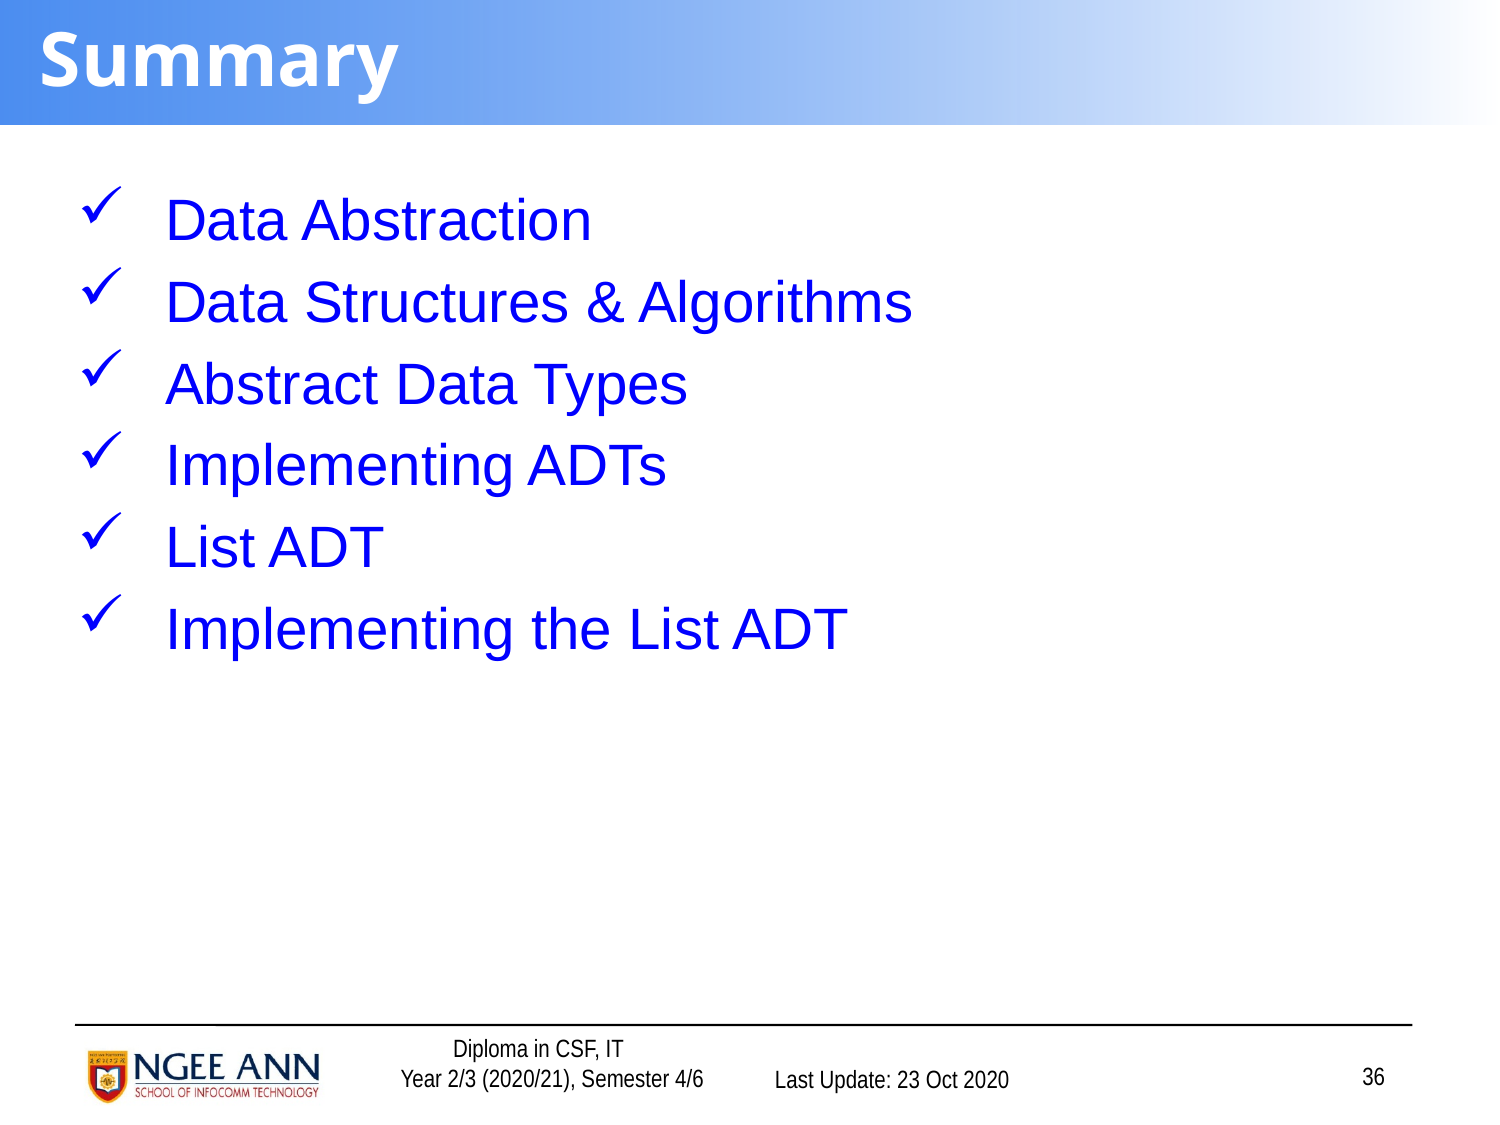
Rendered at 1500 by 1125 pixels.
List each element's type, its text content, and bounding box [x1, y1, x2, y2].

list Data Abstraction Data Structures & Algorithms Abstract Data Types Implementing ADTs List ADT Implementing the List ADT [62, 174, 1463, 988]
picture [62, 1028, 344, 1125]
title Summary [23, 0, 1500, 115]
